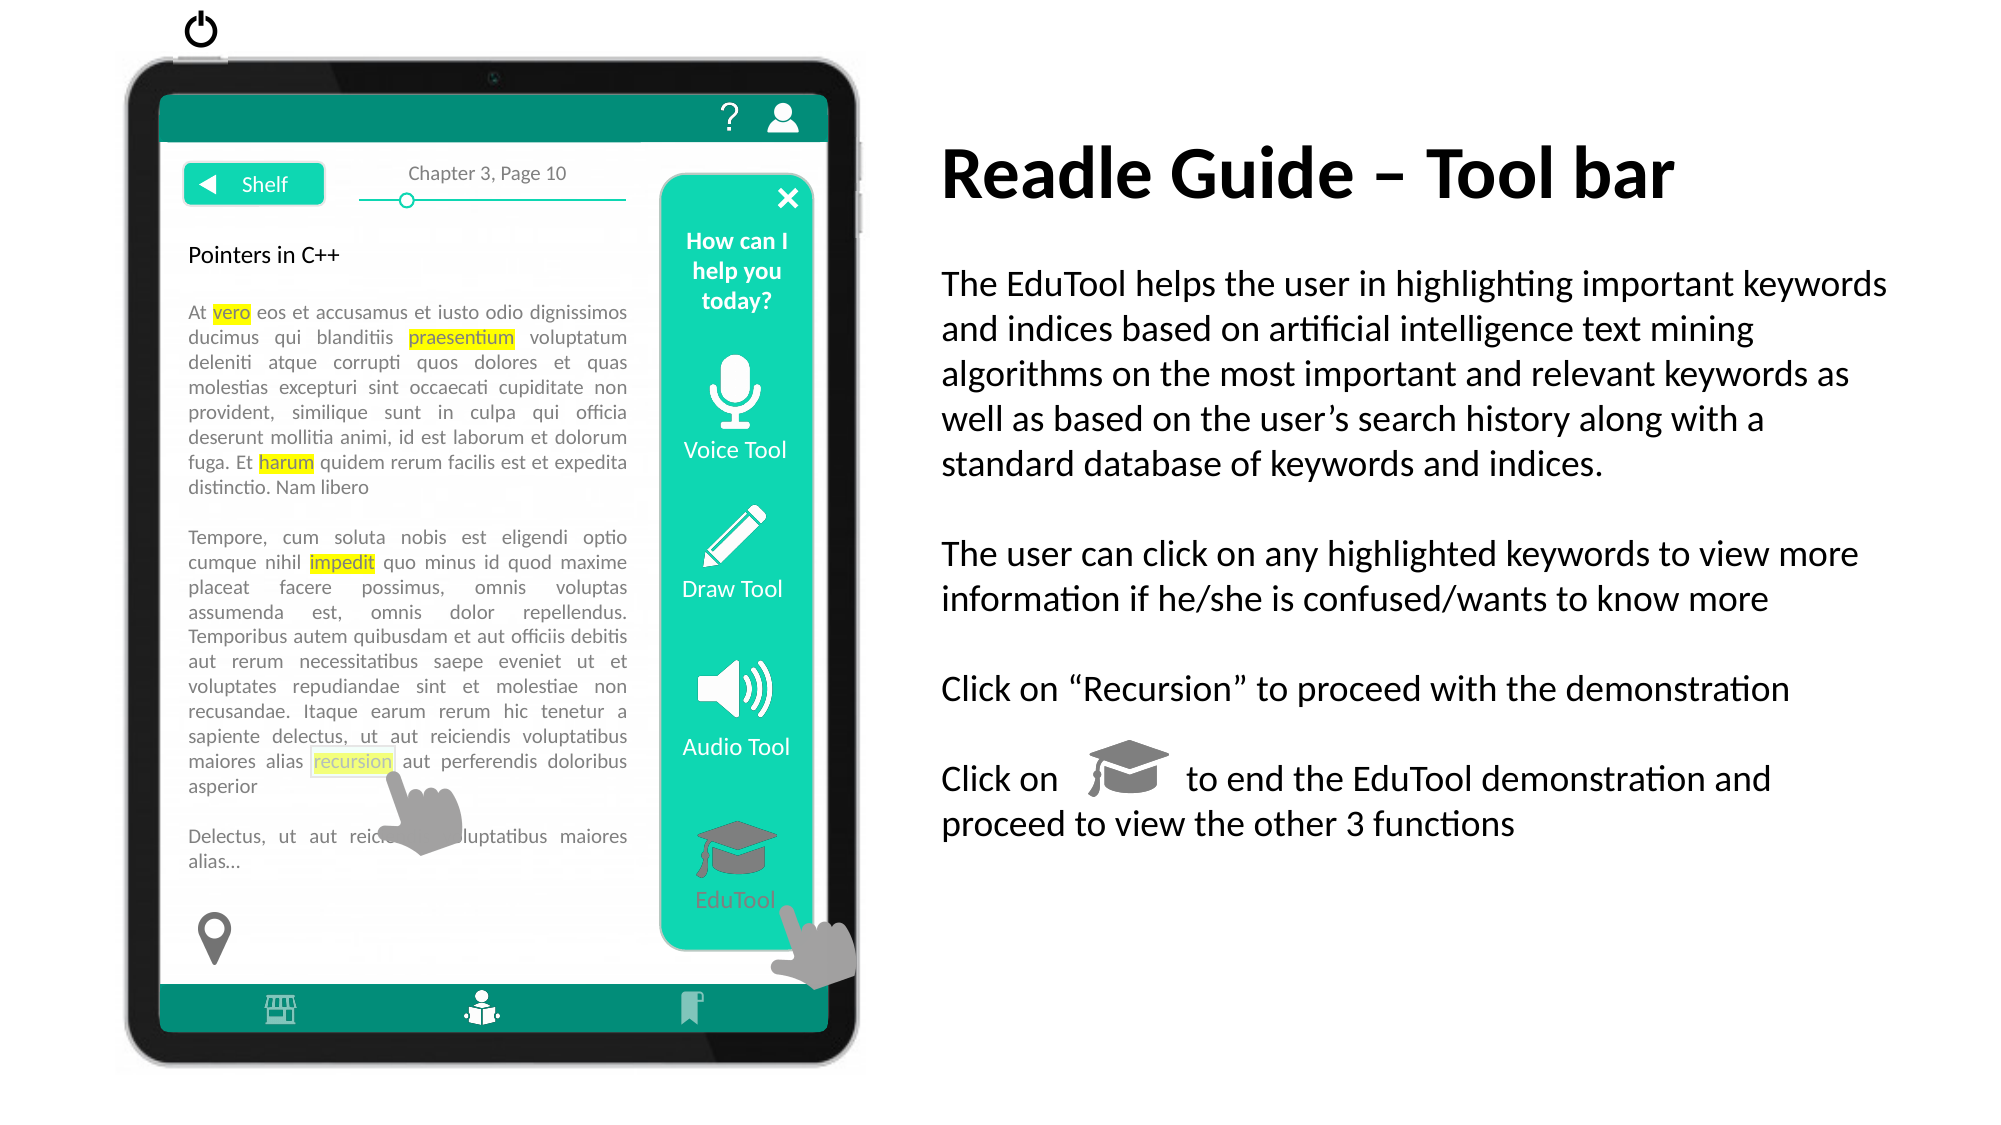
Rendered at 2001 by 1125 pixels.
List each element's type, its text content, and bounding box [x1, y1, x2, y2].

text_box Readle Guide – Tool bar The EduTool helps the user in highlighting important keywords and indices based on artificial intelligence text mining algorithms on the most important and relevant keywords as well as based on the user’s search history along with a standard database of keywords and indices. The user can click on any highlighted keywords to view more information if he/she is confused/wants to know more Click on “Recursion” to proceed with the demonstration Click on to end the EduTool demonstration and proceed to view the other 3 functions [926, 116, 1918, 851]
picture [115, 9, 870, 1075]
picture [1088, 740, 1169, 797]
